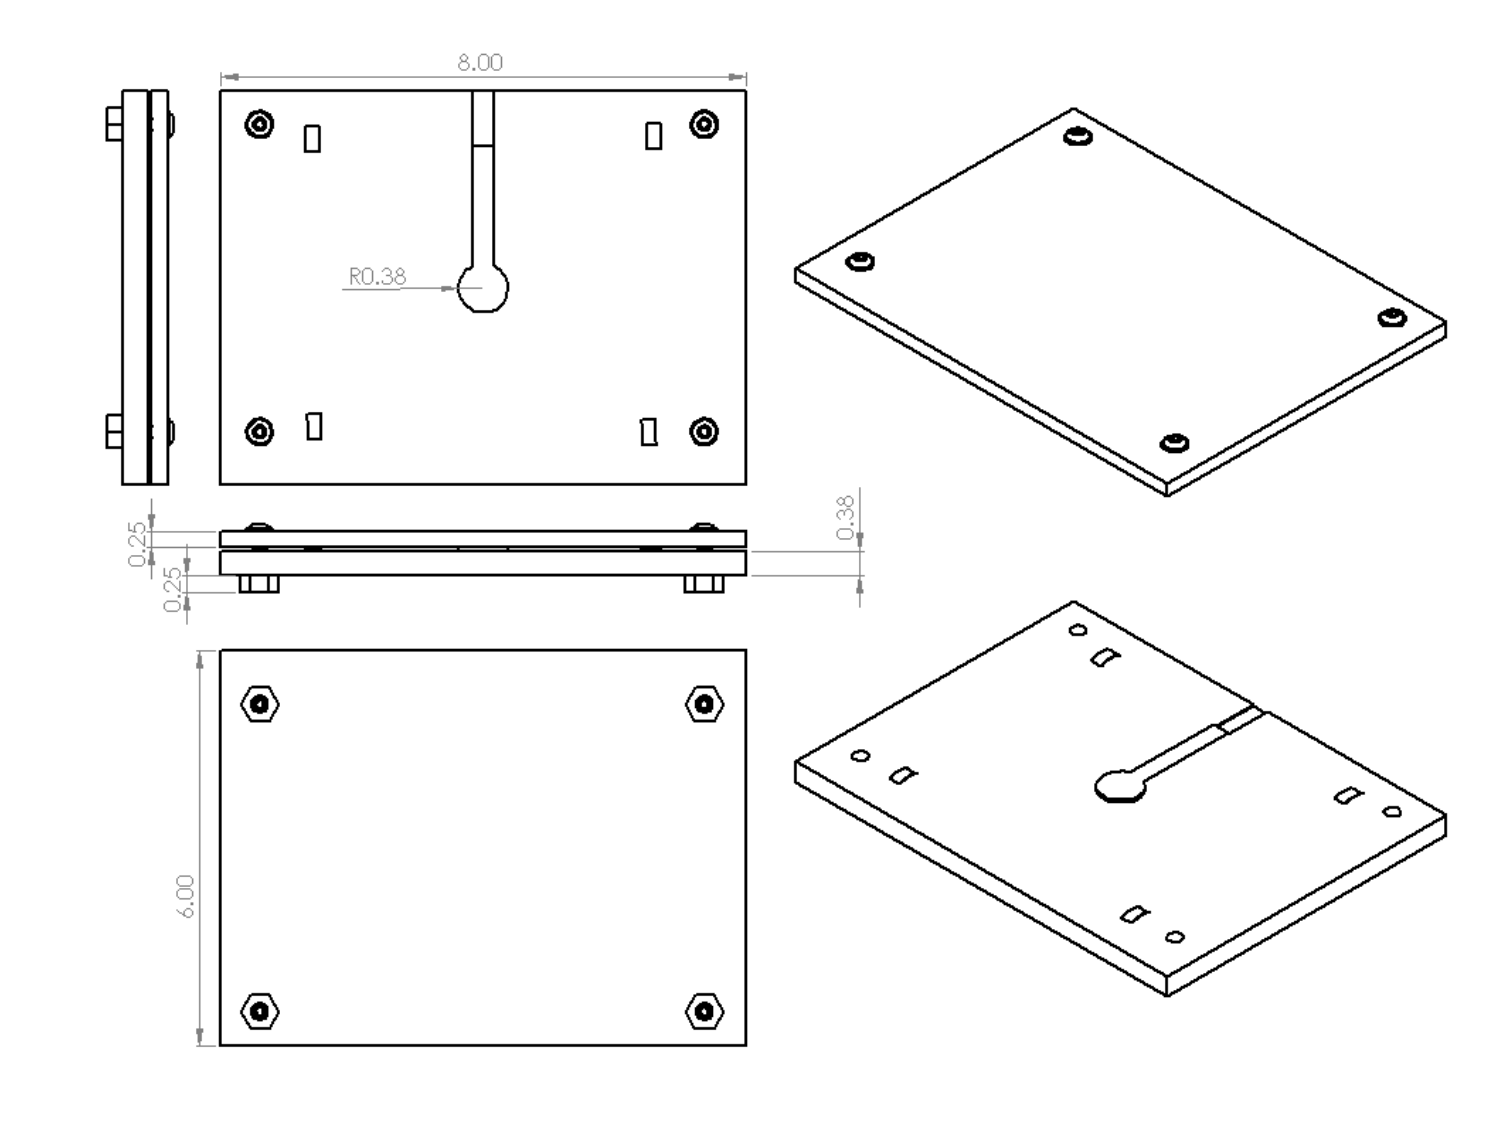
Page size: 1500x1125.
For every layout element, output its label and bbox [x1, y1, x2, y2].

picture [74, 24, 1463, 1066]
